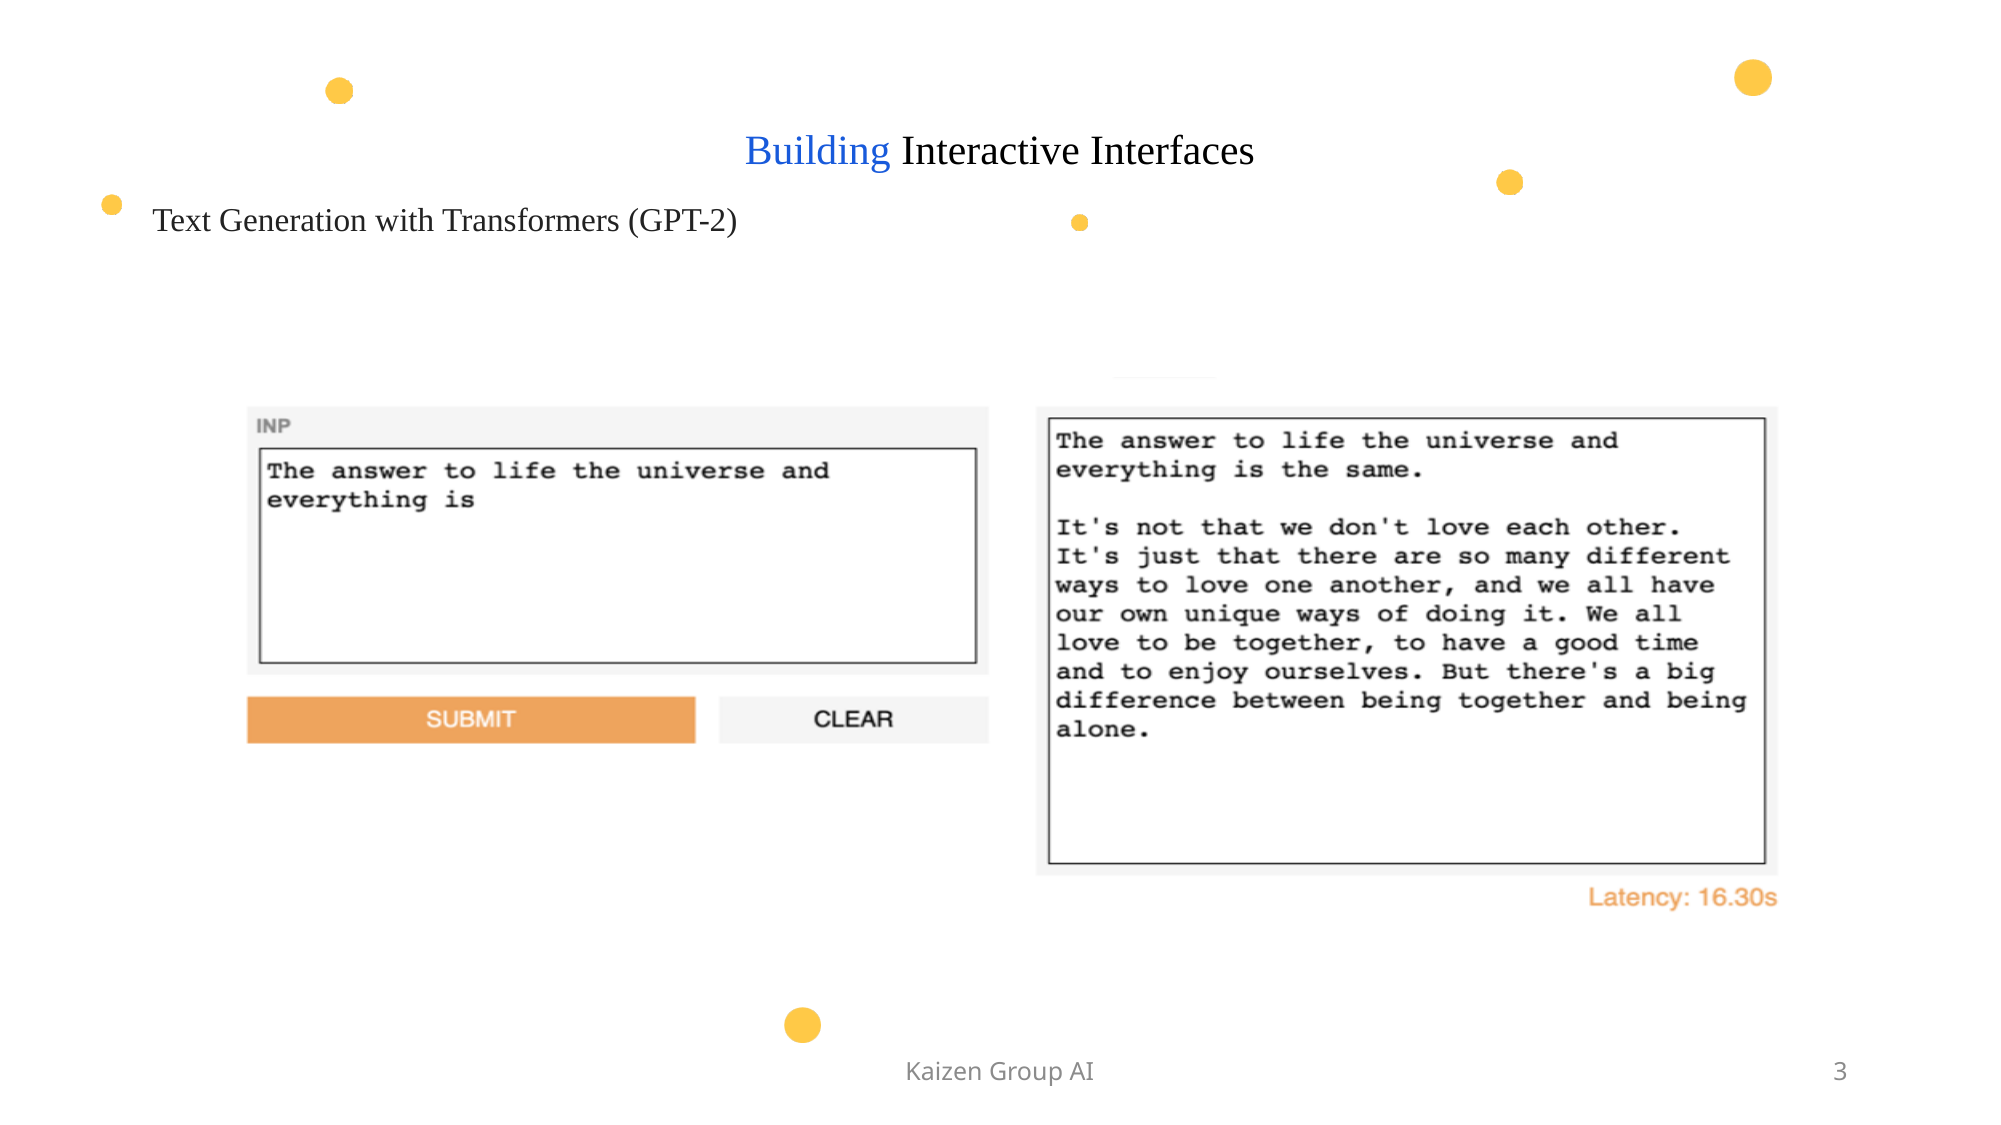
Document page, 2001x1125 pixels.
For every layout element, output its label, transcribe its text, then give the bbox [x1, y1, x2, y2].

picture [1496, 169, 1523, 195]
picture [1071, 214, 1088, 231]
title Building Interactive Interfaces [137, 59, 1863, 195]
picture [205, 377, 1841, 936]
picture [1734, 59, 1772, 96]
slide_number 3 [1412, 1042, 1863, 1103]
picture [325, 77, 353, 104]
footer Kaizen Group AI [662, 1042, 1338, 1103]
list Text Generation with Transformers (GPT-2) [137, 195, 1863, 1014]
picture [101, 194, 122, 215]
picture [784, 1007, 821, 1043]
